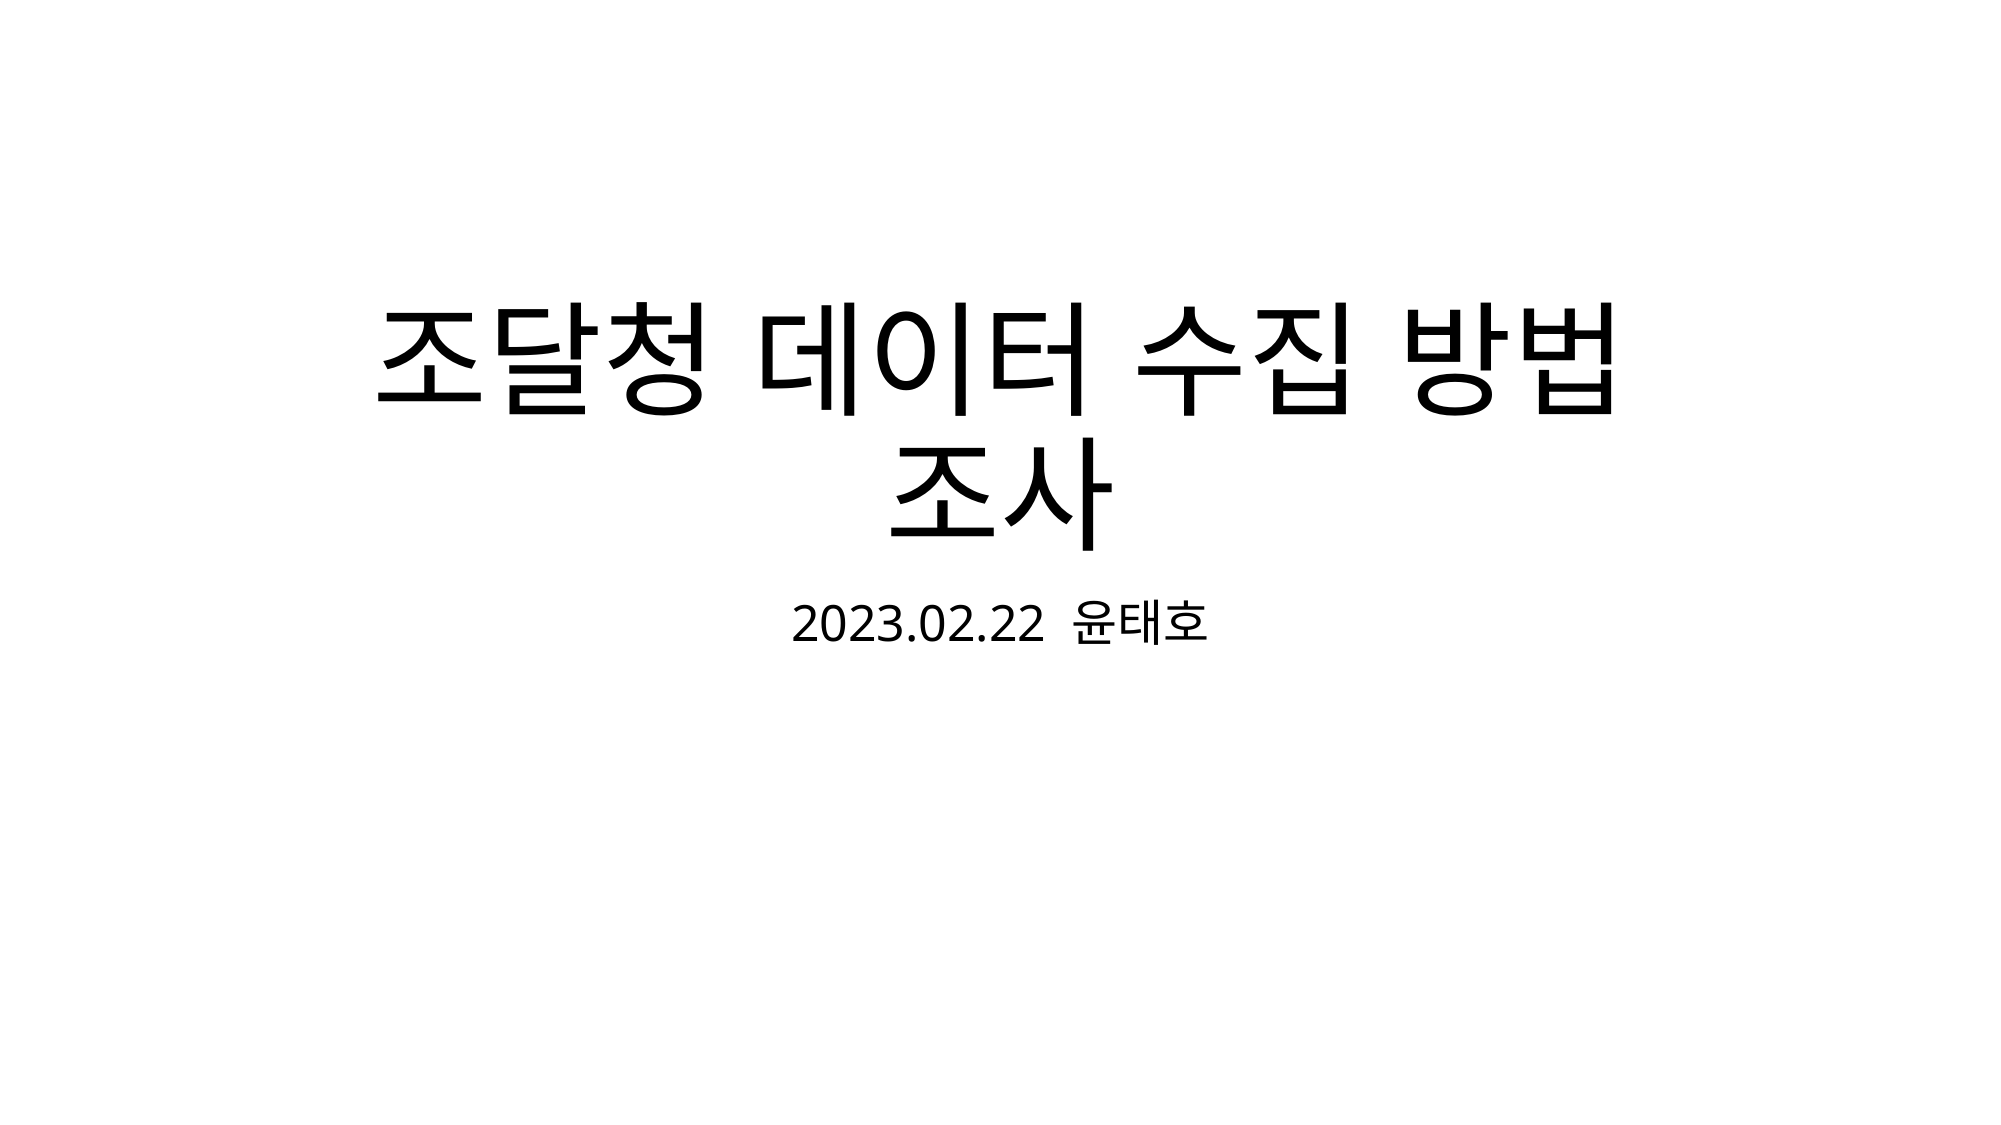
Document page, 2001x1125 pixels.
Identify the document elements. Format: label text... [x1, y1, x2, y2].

title 조달청 데이터 수집 방법 조사 [249, 184, 1750, 576]
subtitle 2023.02.22 윤태호 [249, 590, 1750, 863]
